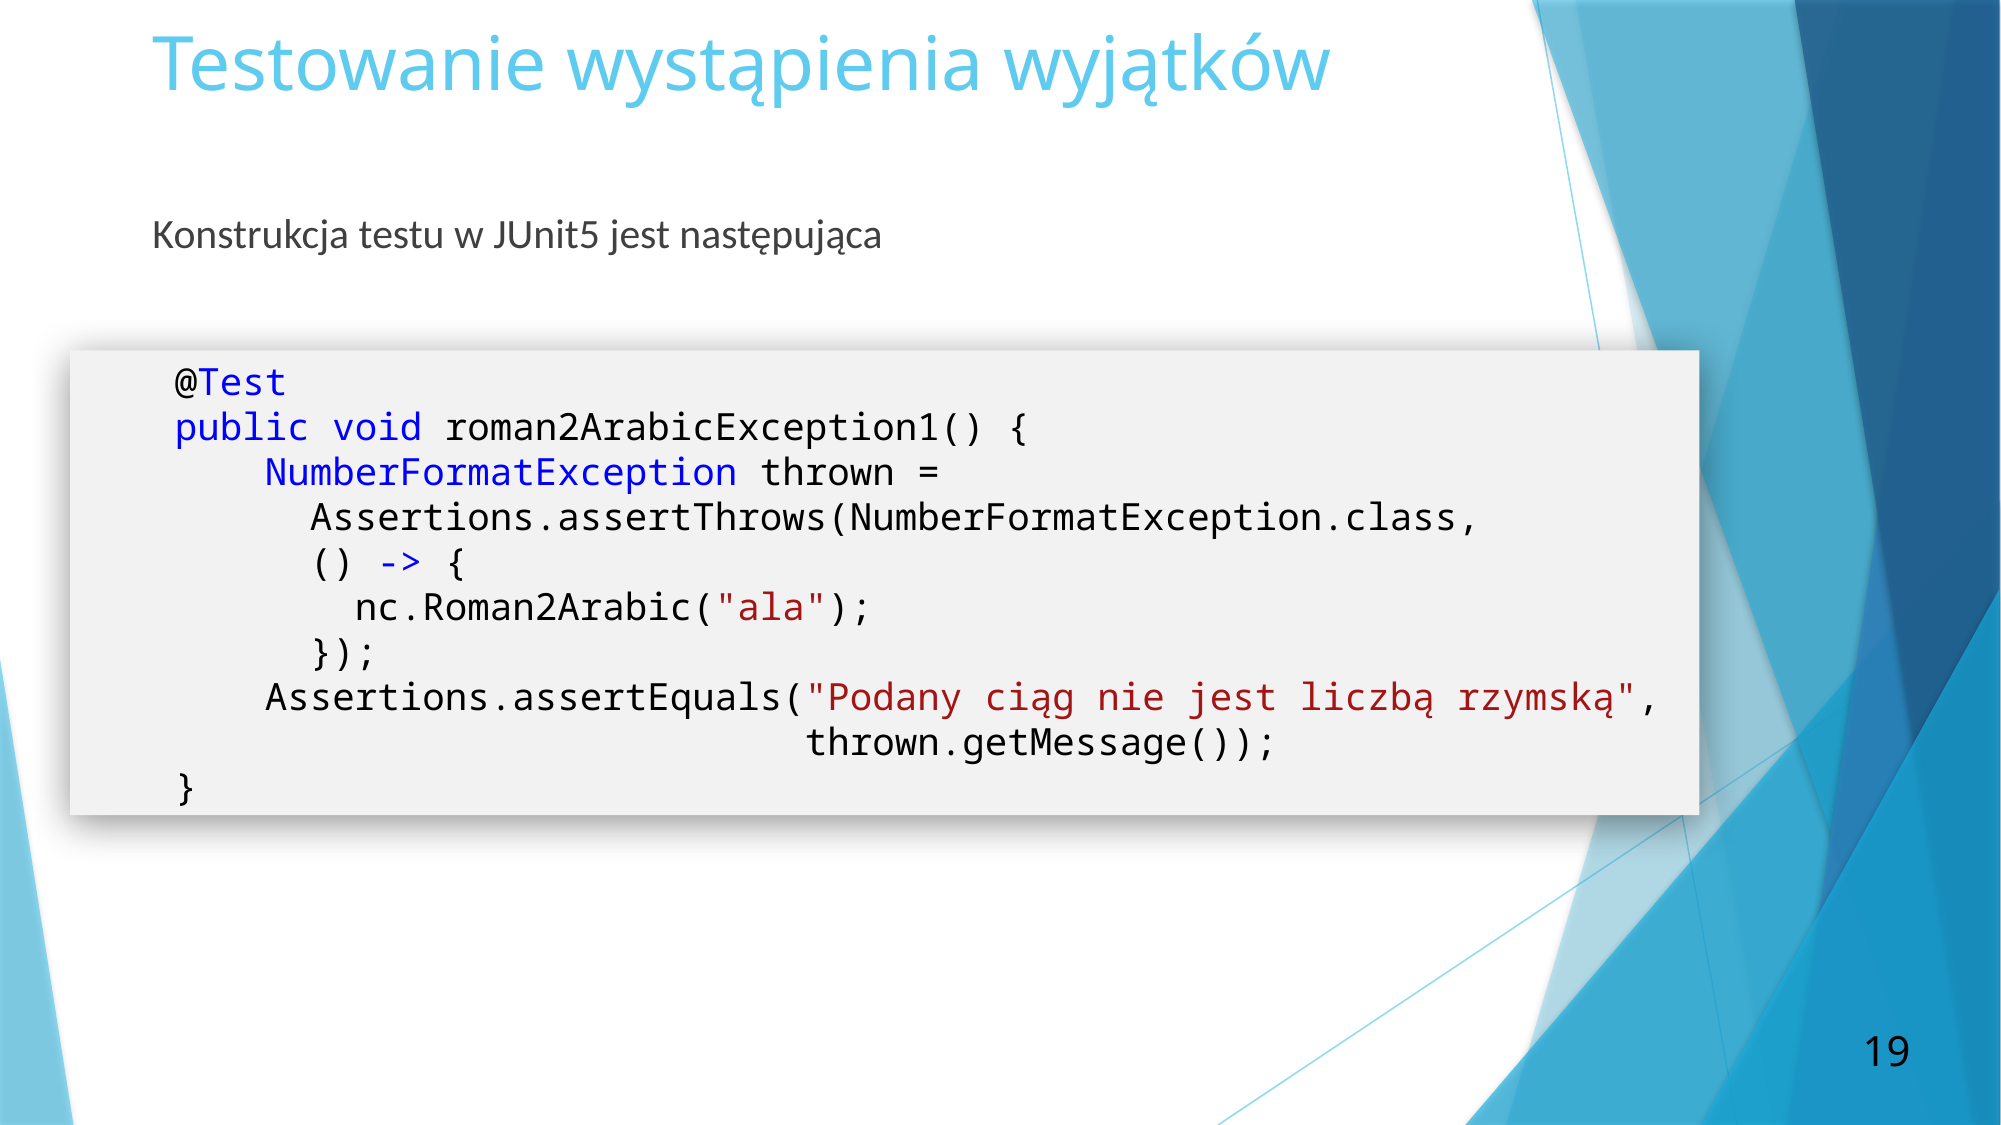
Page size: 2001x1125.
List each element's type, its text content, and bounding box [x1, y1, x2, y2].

text_box @Test public void roman2ArabicException1() { NumberFormatException thrown = Assertions.assertThrows(NumberFormatException.class, () -> { nc.Roman2Arabic("ala"); }); Assertions.assertEquals("Podany ciąg nie jest liczbą rzymską", thrown.getMessage()); } [70, 350, 1700, 816]
list Konstrukcja testu w JUnit5 jest następująca [137, 199, 1863, 852]
slide_number 19 [1813, 1023, 1926, 1084]
title Testowanie wystąpienia wyjątków [137, 7, 1863, 199]
